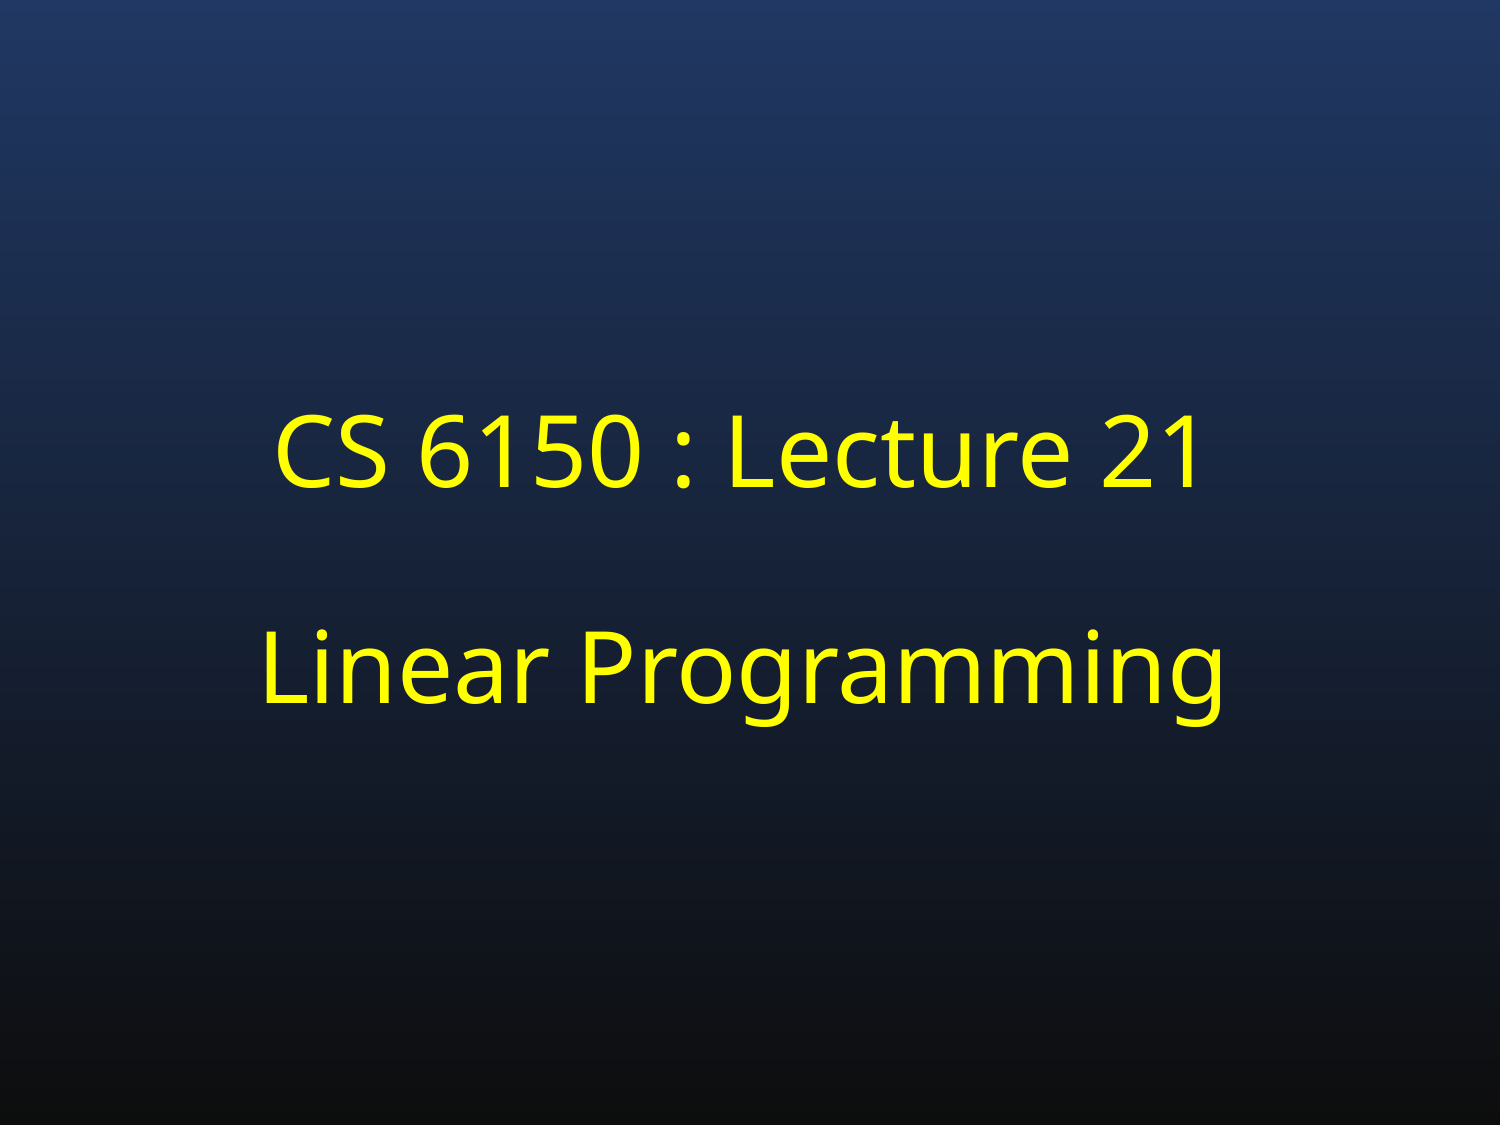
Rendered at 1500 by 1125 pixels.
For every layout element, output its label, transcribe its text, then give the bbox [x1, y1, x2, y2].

title CS 6150 : Lecture 21 Linear Programming [148, 264, 1339, 733]
